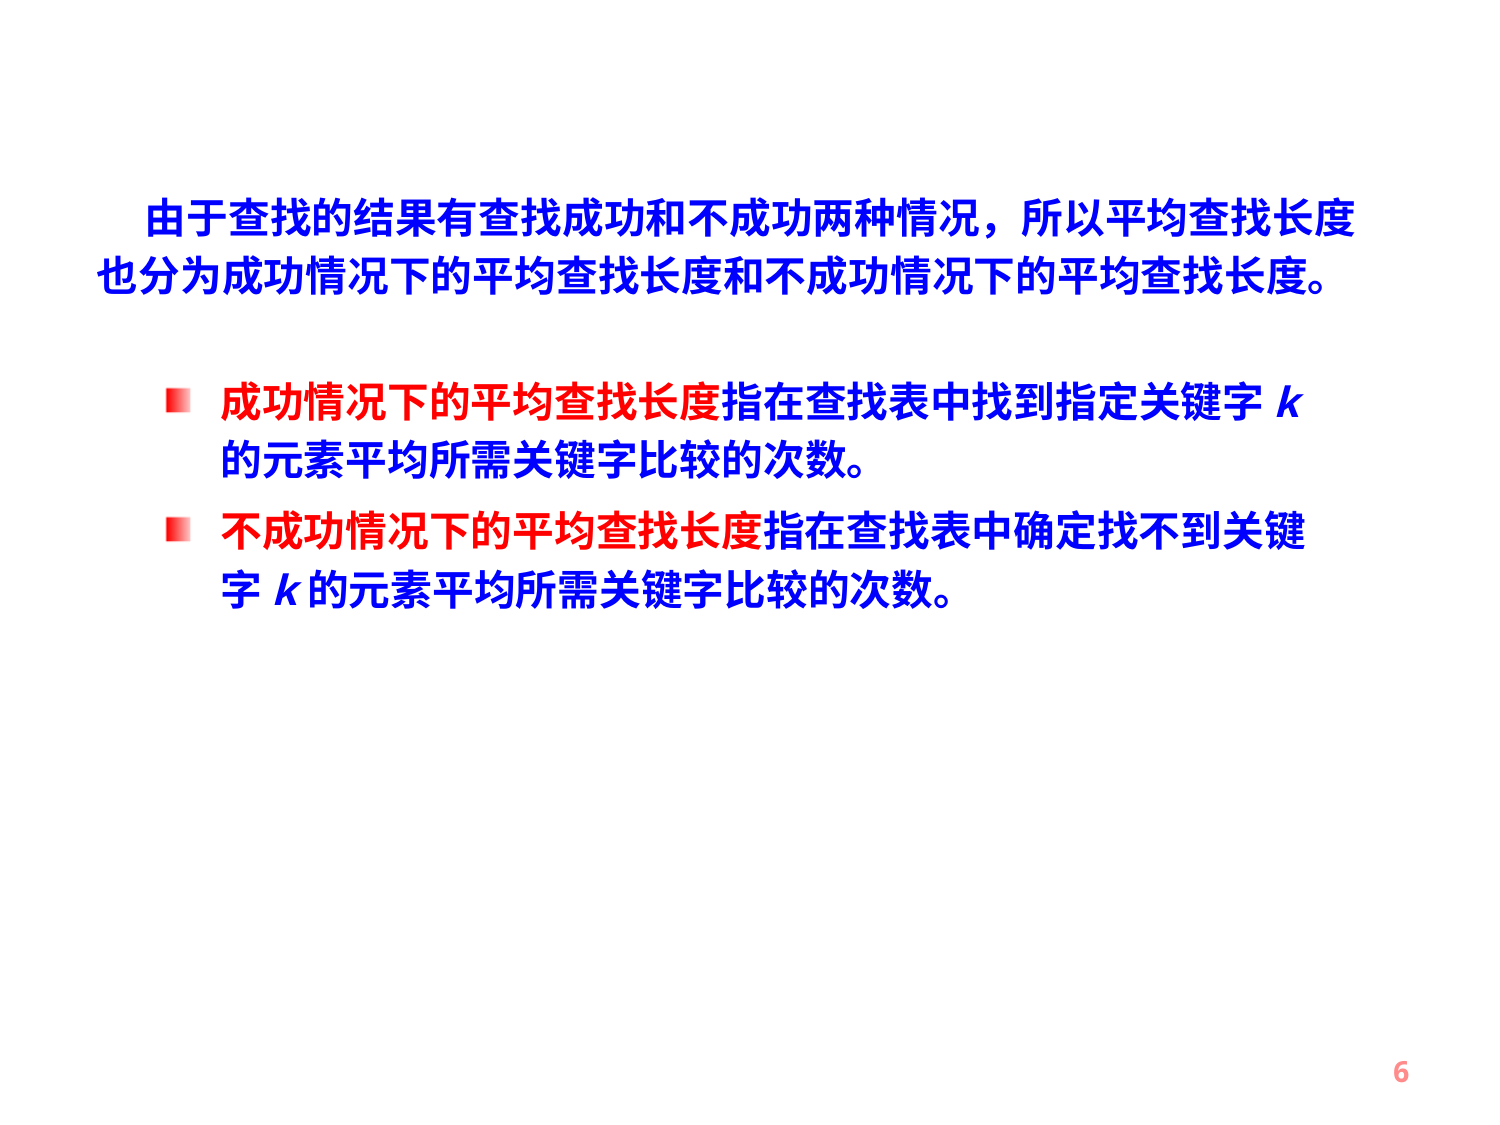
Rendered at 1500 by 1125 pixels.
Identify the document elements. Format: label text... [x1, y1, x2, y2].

slide_number 6 [1074, 1042, 1425, 1103]
text_box 由于查找的结果有查找成功和不成功两种情况，所以平均查找长度也分为成功情况下的平均查找长度和不成功情况下的平均查找长度。 [82, 175, 1395, 308]
picture [164, 386, 194, 416]
text_box 成功情况下的平均查找长度指在查找表中找到指定关键字k的元素平均所需关键字比较的次数。 不成功情况下的平均查找长度指在查找表中确定找不到关键字k的元素平均所需关键字比较的次数。 [138, 348, 1361, 633]
picture [164, 515, 194, 545]
